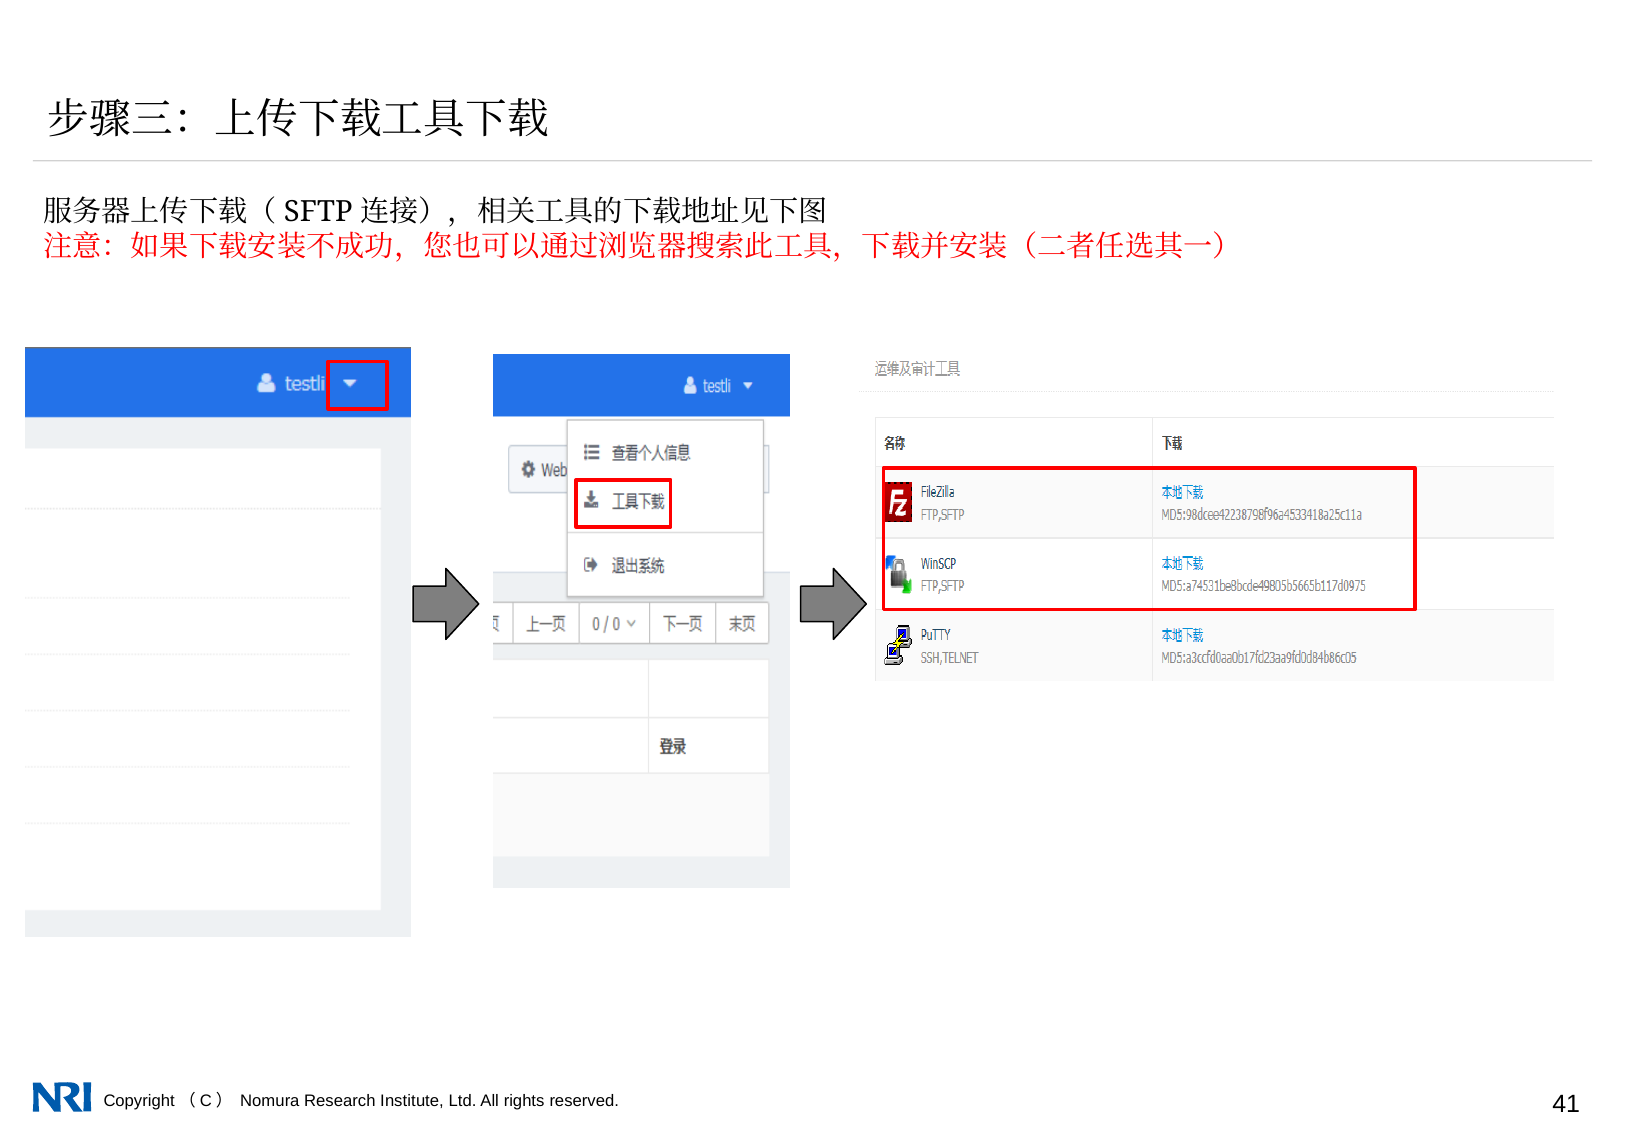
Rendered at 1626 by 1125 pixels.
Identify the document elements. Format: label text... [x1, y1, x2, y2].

text_box [798, 566, 854, 642]
text_box [416, 566, 481, 642]
picture [25, 347, 411, 938]
text_box 服务器上传下载（SFTP连接），相关工具的下载地址见下图 注意：如果下载安装不成功，您也可以通过浏览器搜索此工具，下载并安装（二者任选其一） [28, 184, 1415, 270]
list 步骤三：上传下载工具下载 [32, 90, 1593, 149]
picture [859, 345, 1555, 681]
picture [492, 354, 791, 888]
